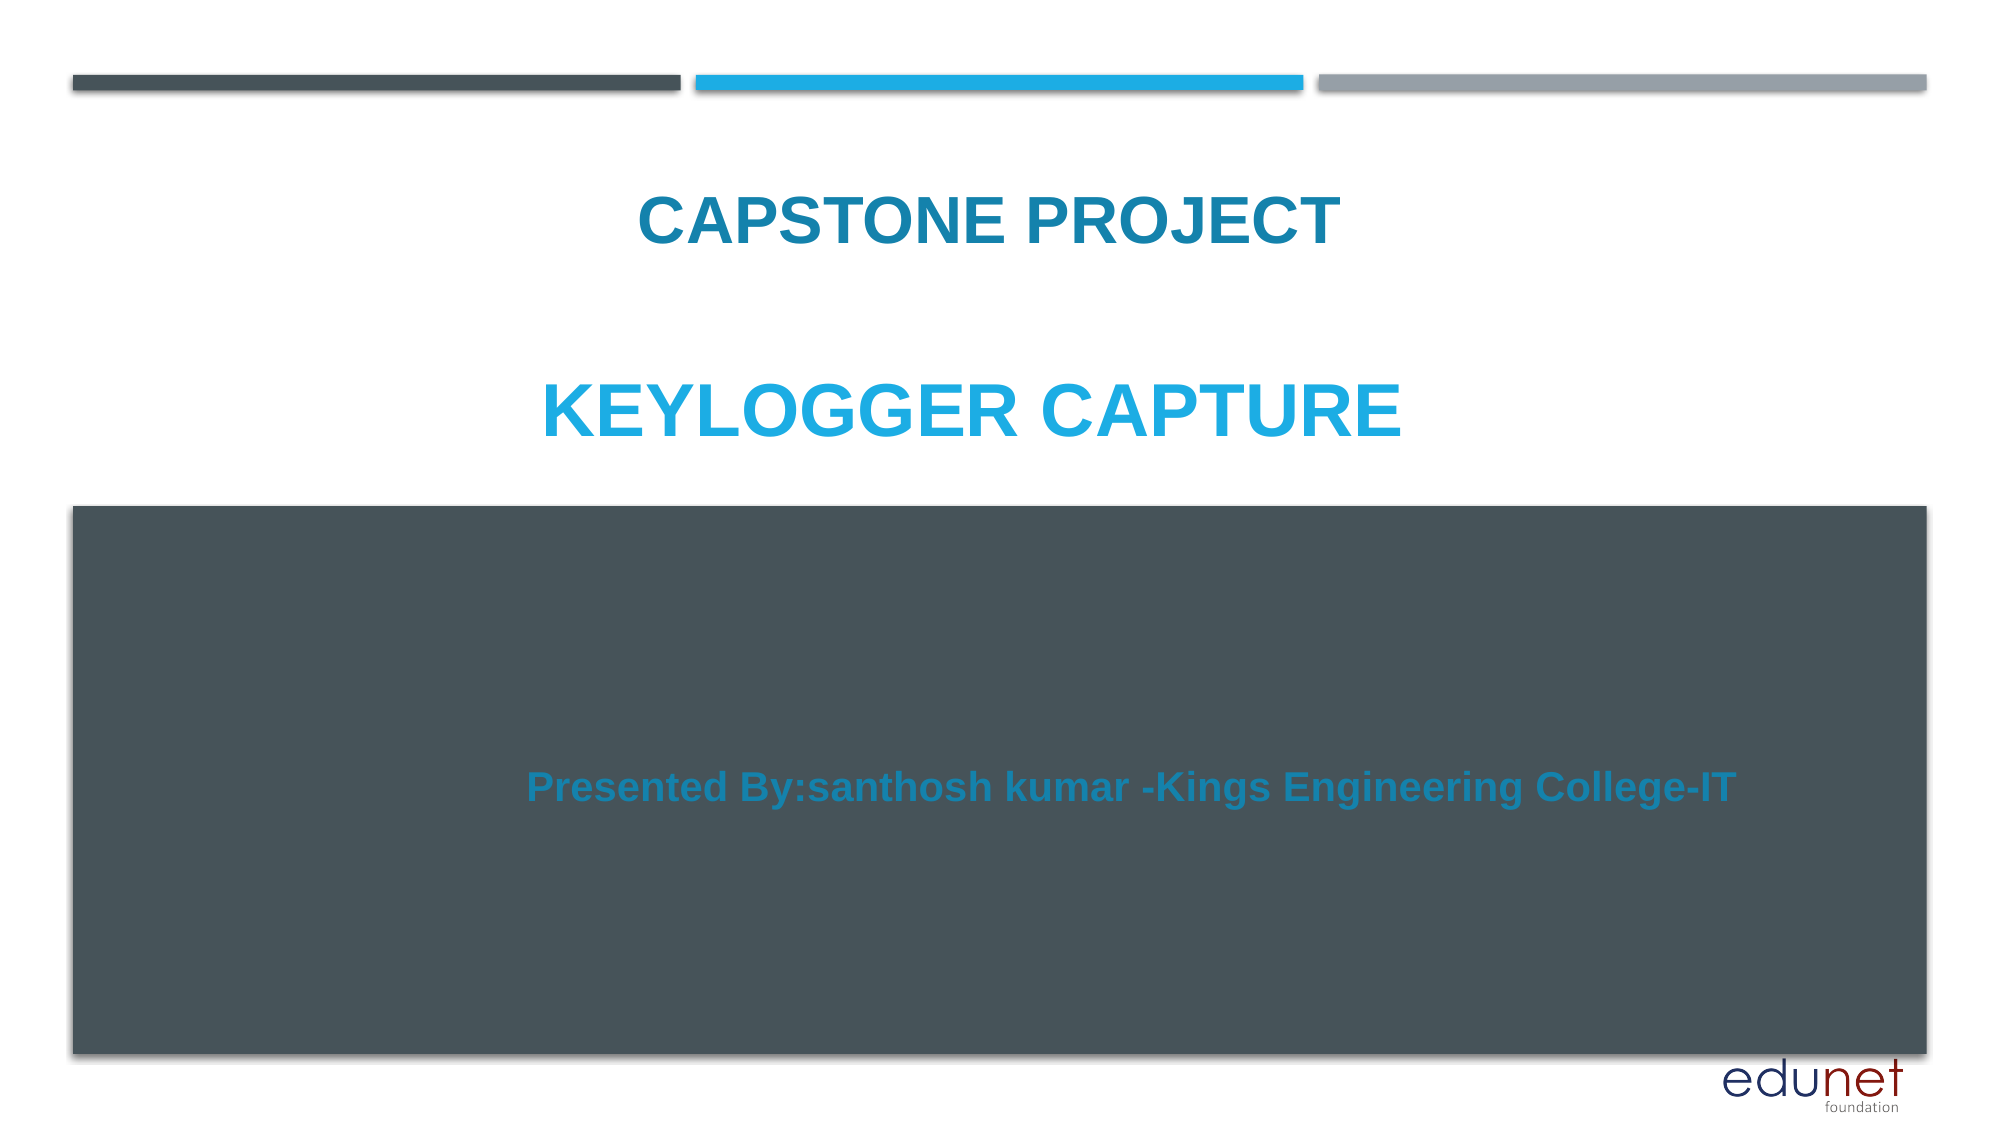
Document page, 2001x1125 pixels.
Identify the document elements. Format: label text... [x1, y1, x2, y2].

picture [1719, 1056, 1905, 1116]
title Keylogger capture [222, 298, 1723, 460]
text_box CAPSTONE PROJECT [0, 169, 2000, 265]
text_box Presented By:santhosh kumar -Kings Engineering College-IT [511, 752, 1821, 818]
